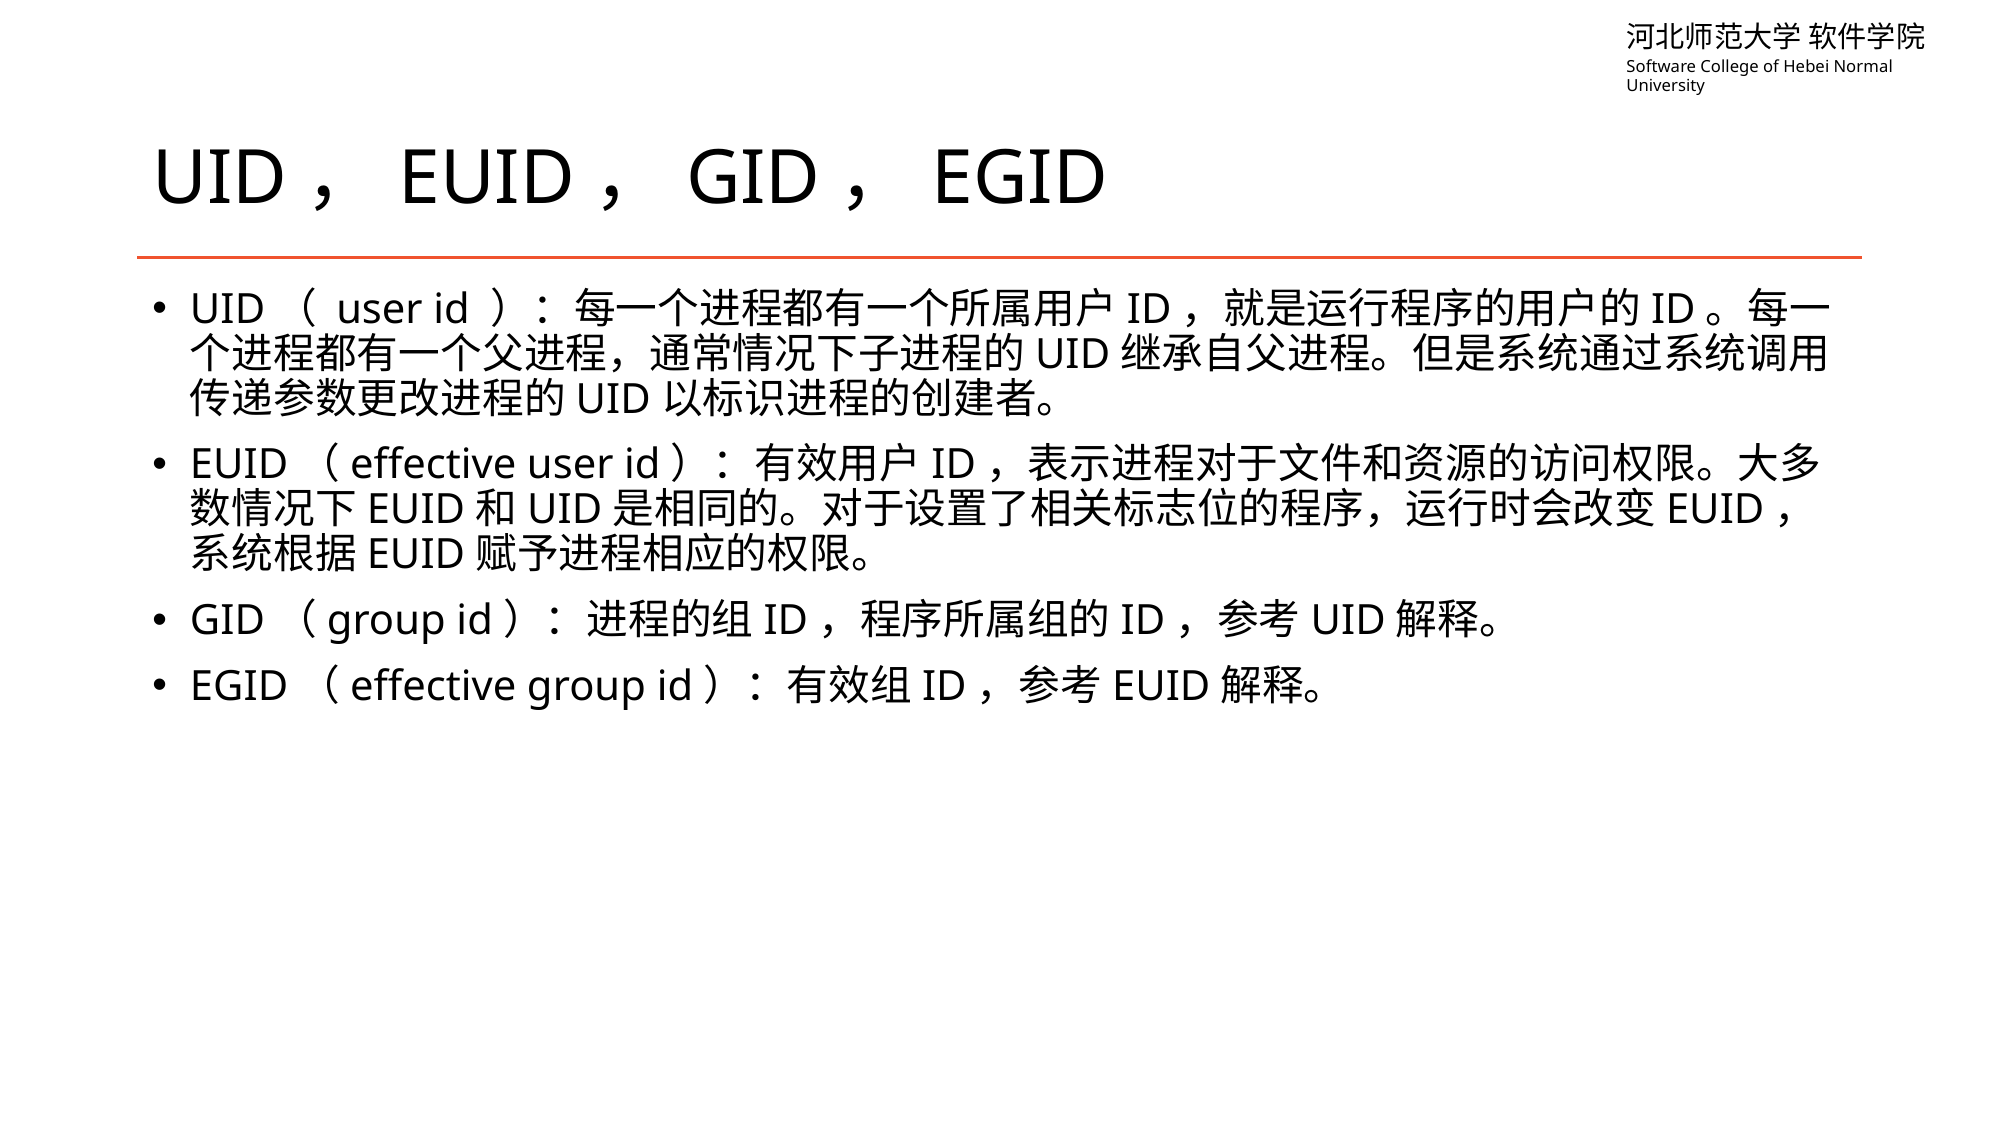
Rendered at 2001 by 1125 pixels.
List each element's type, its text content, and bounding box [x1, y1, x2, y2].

list UID（ user id ）：每一个进程都有一个所属用户ID，就是运行程序的用户的ID。每一个进程都有一个父进程，通常情况下子进程的UID继承自父进程。但是系统通过系统调用传递参数更改进程的UID以标识进程的创建者。 EUID（effective user id）：有效用户ID，表示进程对于文件和资源的访问权限。大多数情况下EUID和UID是相同的。对于设置了相关标志位的程序，运行时会改变EUID，系统根据EUID赋予进程相应的权限。 GID（group id）：进程的组ID，程序所属组的ID，参考UID解释。 EGID（effective group id）：有效组ID，参考EUID解释。 [137, 279, 1863, 1079]
title UID，EUID，GID，EGID [137, 120, 1863, 237]
